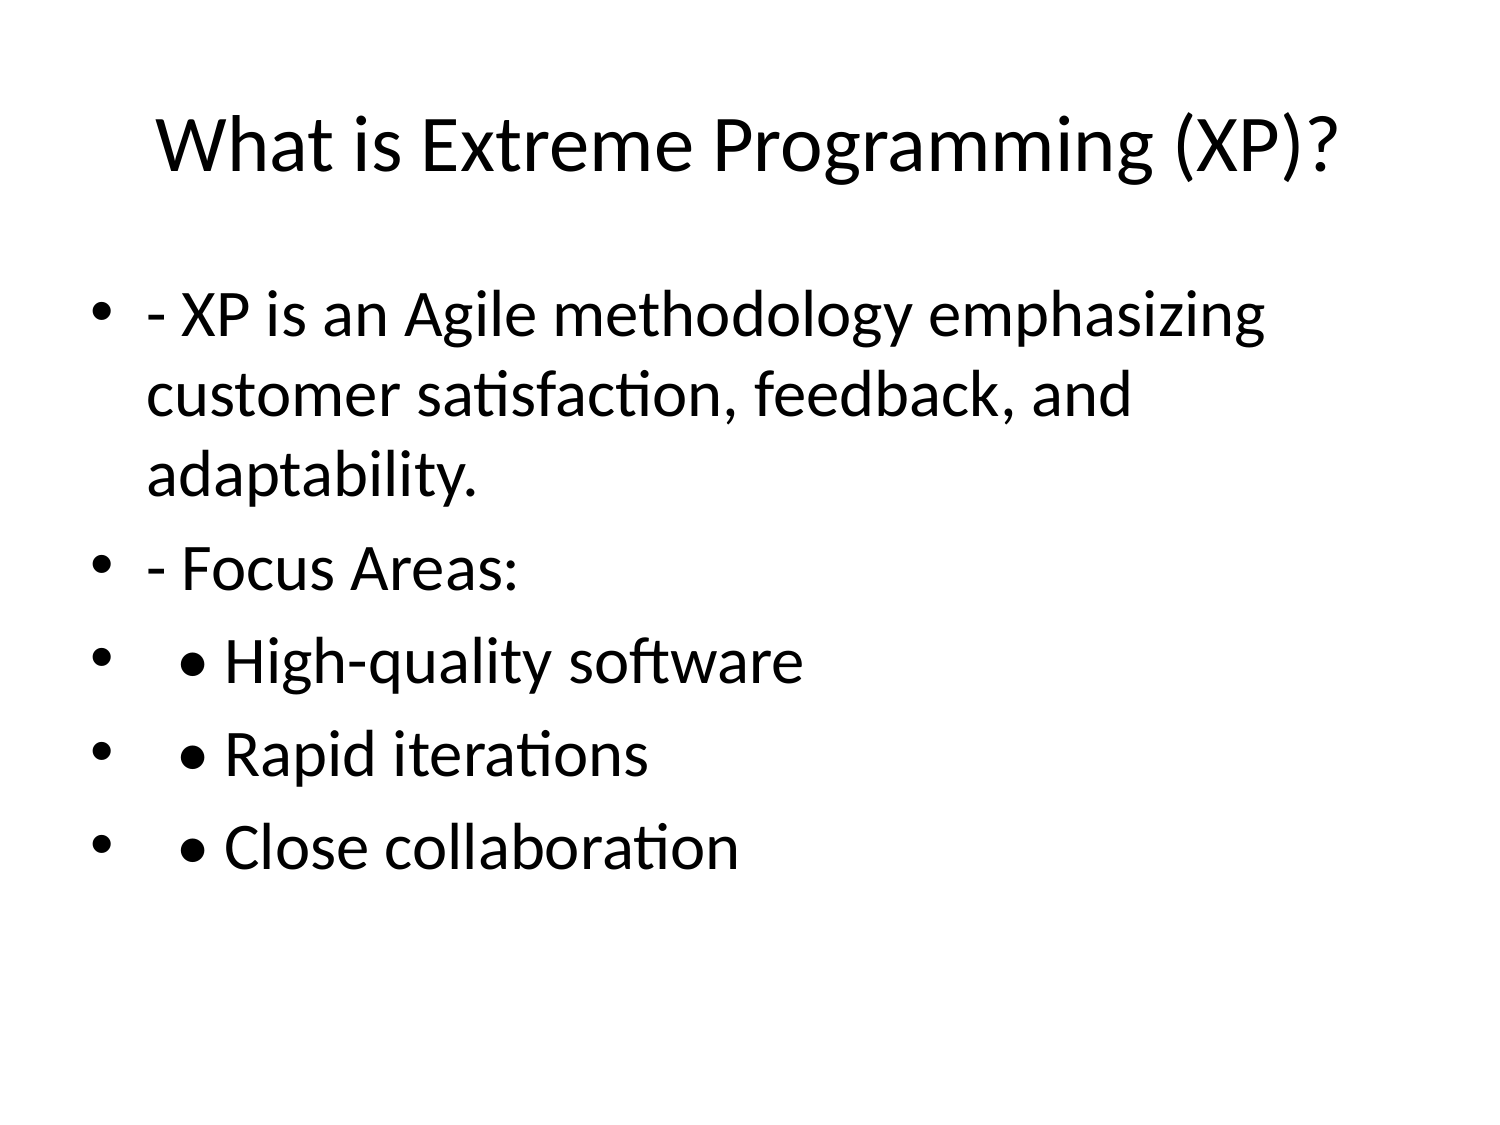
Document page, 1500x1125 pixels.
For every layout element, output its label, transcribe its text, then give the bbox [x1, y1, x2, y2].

list - XP is an Agile methodology emphasizing customer satisfaction, feedback, and adaptability. - Focus Areas: • High-quality software • Rapid iterations • Close collaboration [75, 262, 1425, 1005]
title What is Extreme Programming (XP)? [75, 45, 1425, 233]
